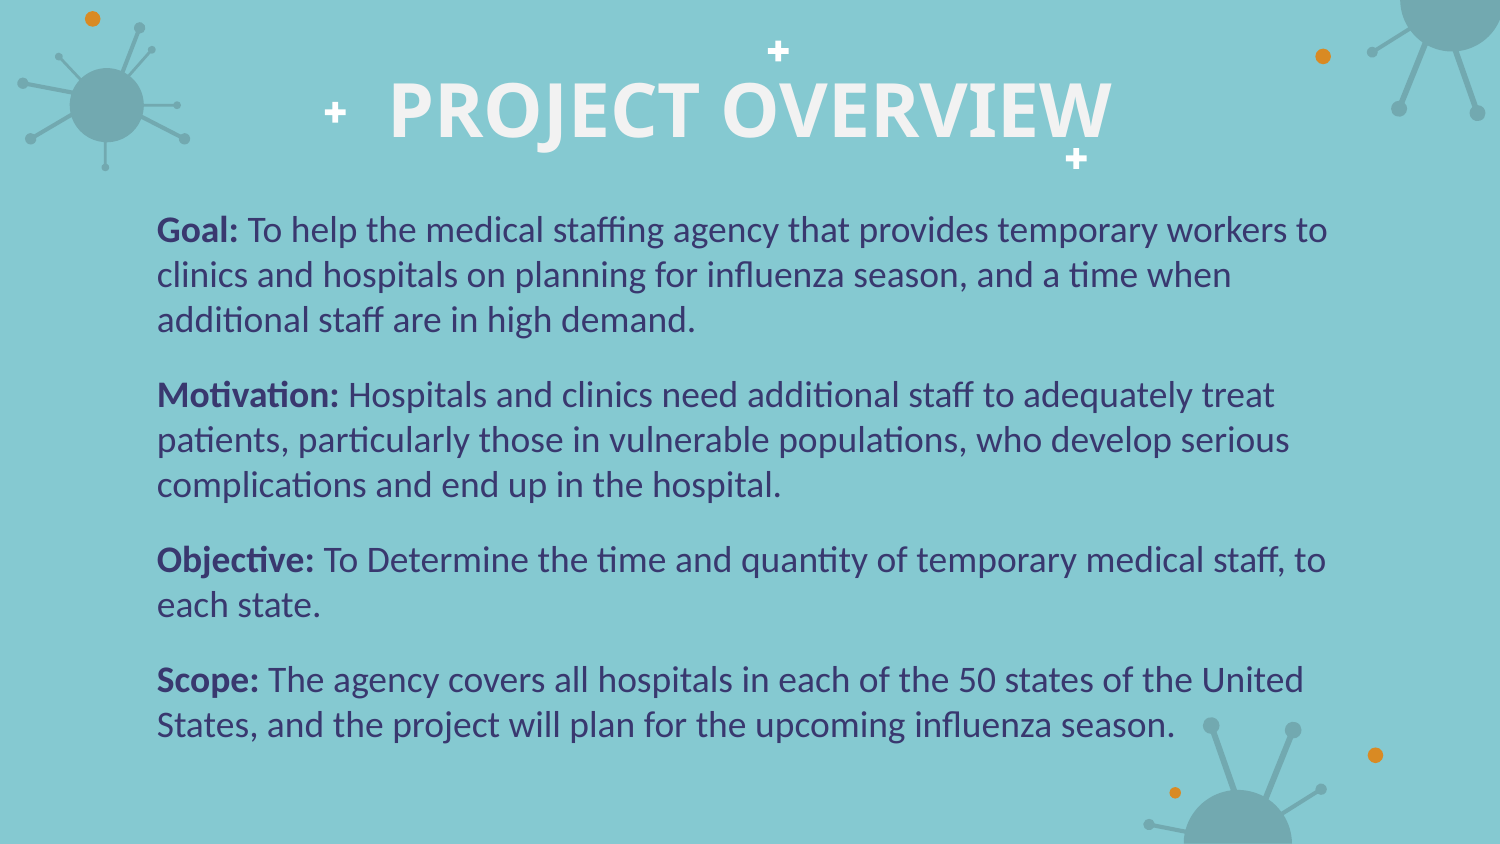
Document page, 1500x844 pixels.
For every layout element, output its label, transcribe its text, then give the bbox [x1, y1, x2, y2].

text_box [1065, 148, 1087, 169]
title PROJECT OVERVIEW [116, 47, 1383, 142]
text_box [324, 101, 346, 123]
text_box [767, 40, 789, 62]
list Goal: To help the medical staffing agency that provides temporary workers to clinics and hospitals on planning for influenza season, and a time when additional staff are in high demand. Motivation: Hospitals and clinics need additional staff to adequately treat patients, particularly those in vulnerable populations, who develop serious complications and end up in the hospital. Objective: To Determine the time and quantity of temporary medical staff, to each state. Scope: The agency covers all hospitals in each of the 50 states of the United States, and the project will plan for the upcoming influenza season. [116, 144, 1383, 733]
